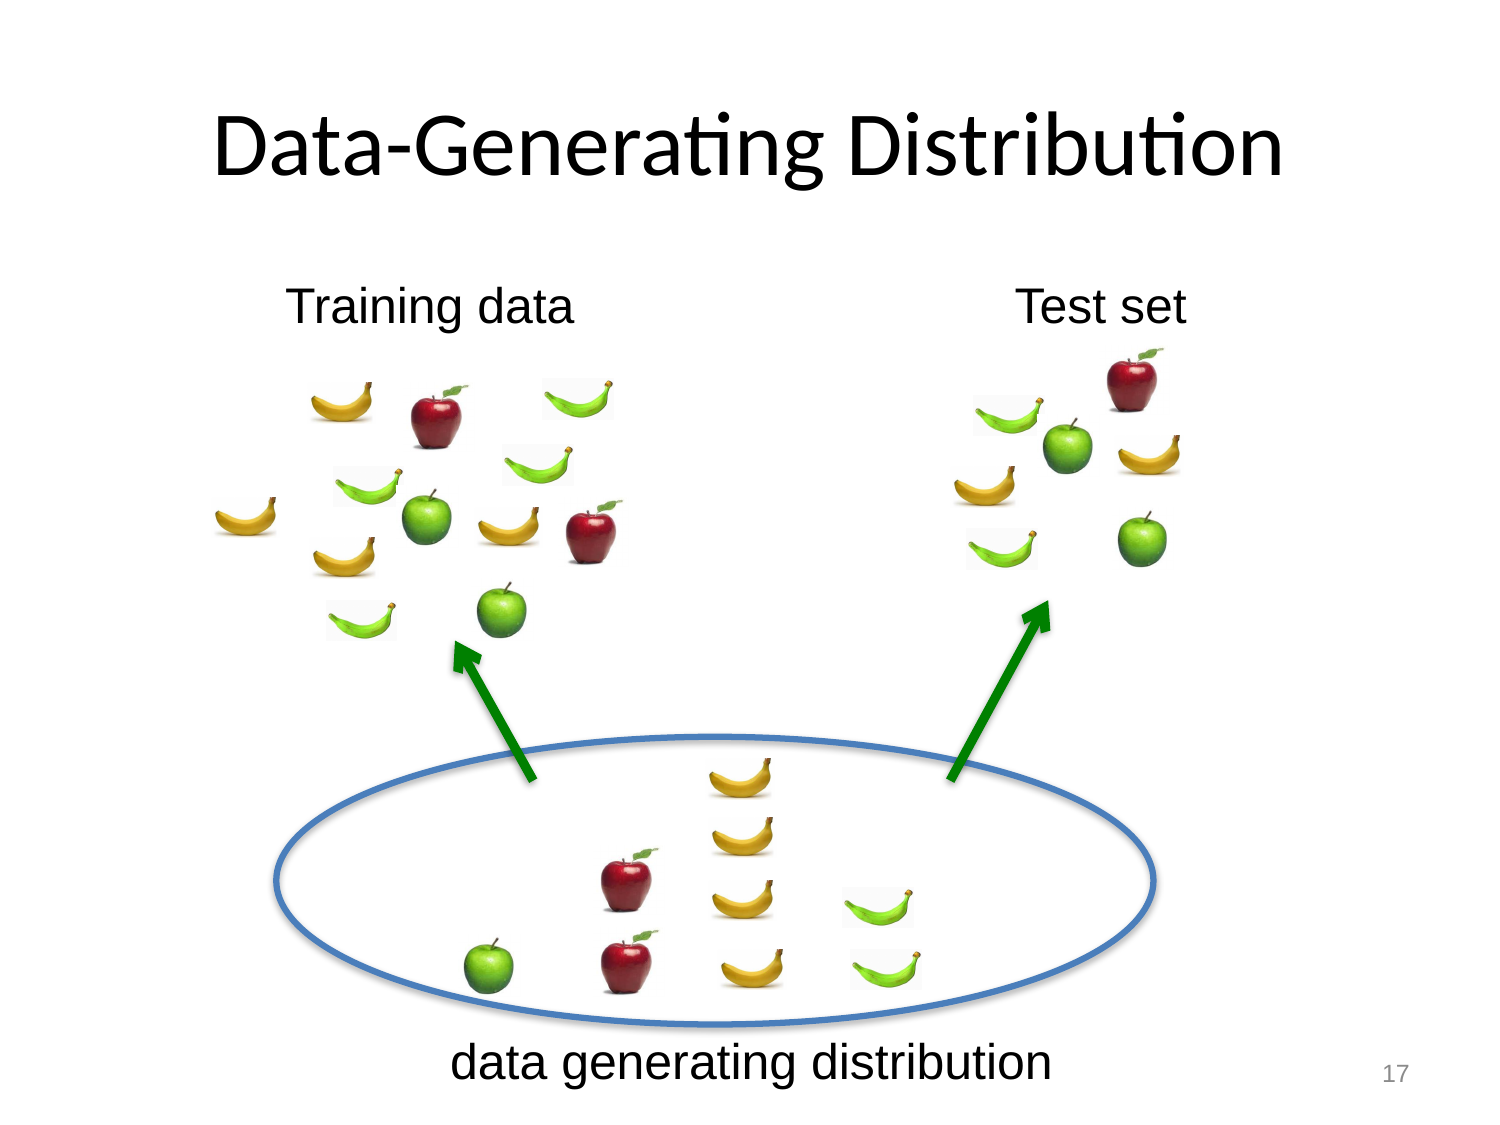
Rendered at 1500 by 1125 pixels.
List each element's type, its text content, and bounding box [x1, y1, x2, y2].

title Data-Generating Distribution [75, 45, 1425, 233]
text_box Test set [999, 265, 1202, 341]
picture [966, 528, 1038, 570]
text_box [949, 599, 1049, 781]
picture [471, 578, 534, 640]
picture [1111, 506, 1175, 570]
picture [306, 382, 377, 424]
picture [210, 497, 280, 539]
picture [1114, 435, 1184, 477]
text_box Training data [270, 265, 590, 341]
picture [705, 758, 775, 800]
picture [949, 466, 1020, 508]
picture [850, 949, 922, 991]
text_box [454, 640, 534, 781]
picture [332, 466, 459, 548]
picture [842, 886, 914, 928]
picture [502, 444, 574, 486]
text_box data generating distribution [435, 1021, 1068, 1097]
picture [707, 817, 778, 859]
picture [309, 537, 379, 579]
text_box [275, 736, 1155, 1026]
slide_number 17 [1074, 1042, 1425, 1103]
picture [717, 949, 787, 991]
picture [558, 497, 630, 567]
picture [973, 344, 1170, 477]
picture [474, 506, 544, 548]
picture [458, 934, 521, 997]
picture [707, 879, 778, 921]
picture [593, 845, 665, 915]
picture [325, 599, 397, 641]
picture [542, 378, 614, 420]
picture [593, 927, 665, 997]
picture [403, 382, 475, 452]
